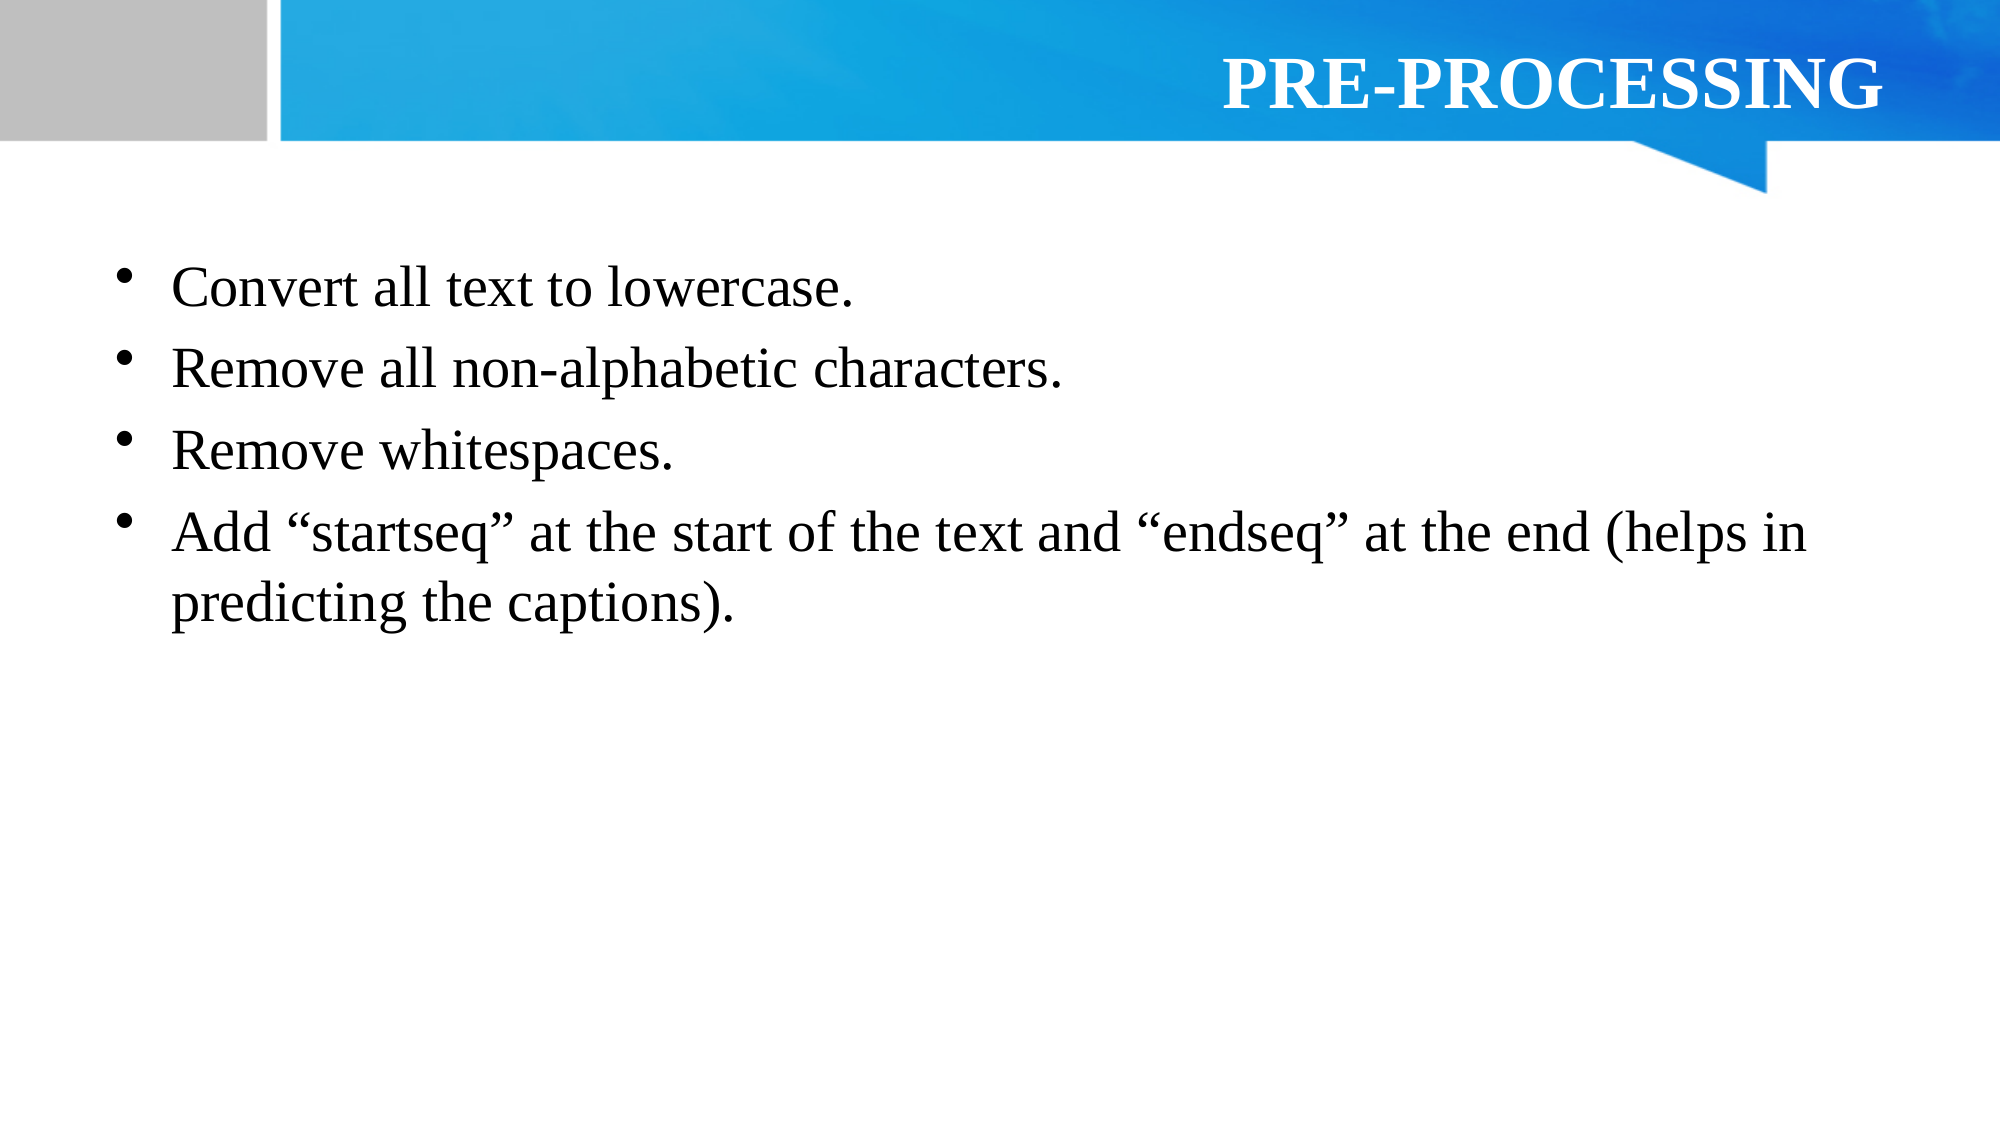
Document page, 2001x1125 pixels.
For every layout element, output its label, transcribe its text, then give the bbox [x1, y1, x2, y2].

title PRE-PROCESSING [99, 30, 1901, 127]
list Convert all text to lowercase. Remove all non-alphabetic characters. Remove whitespaces. Add “startseq” at the start of the text and “endseq” at the end (helps in predicting the captions). [99, 239, 1901, 1006]
picture [0, 0, 2000, 1125]
